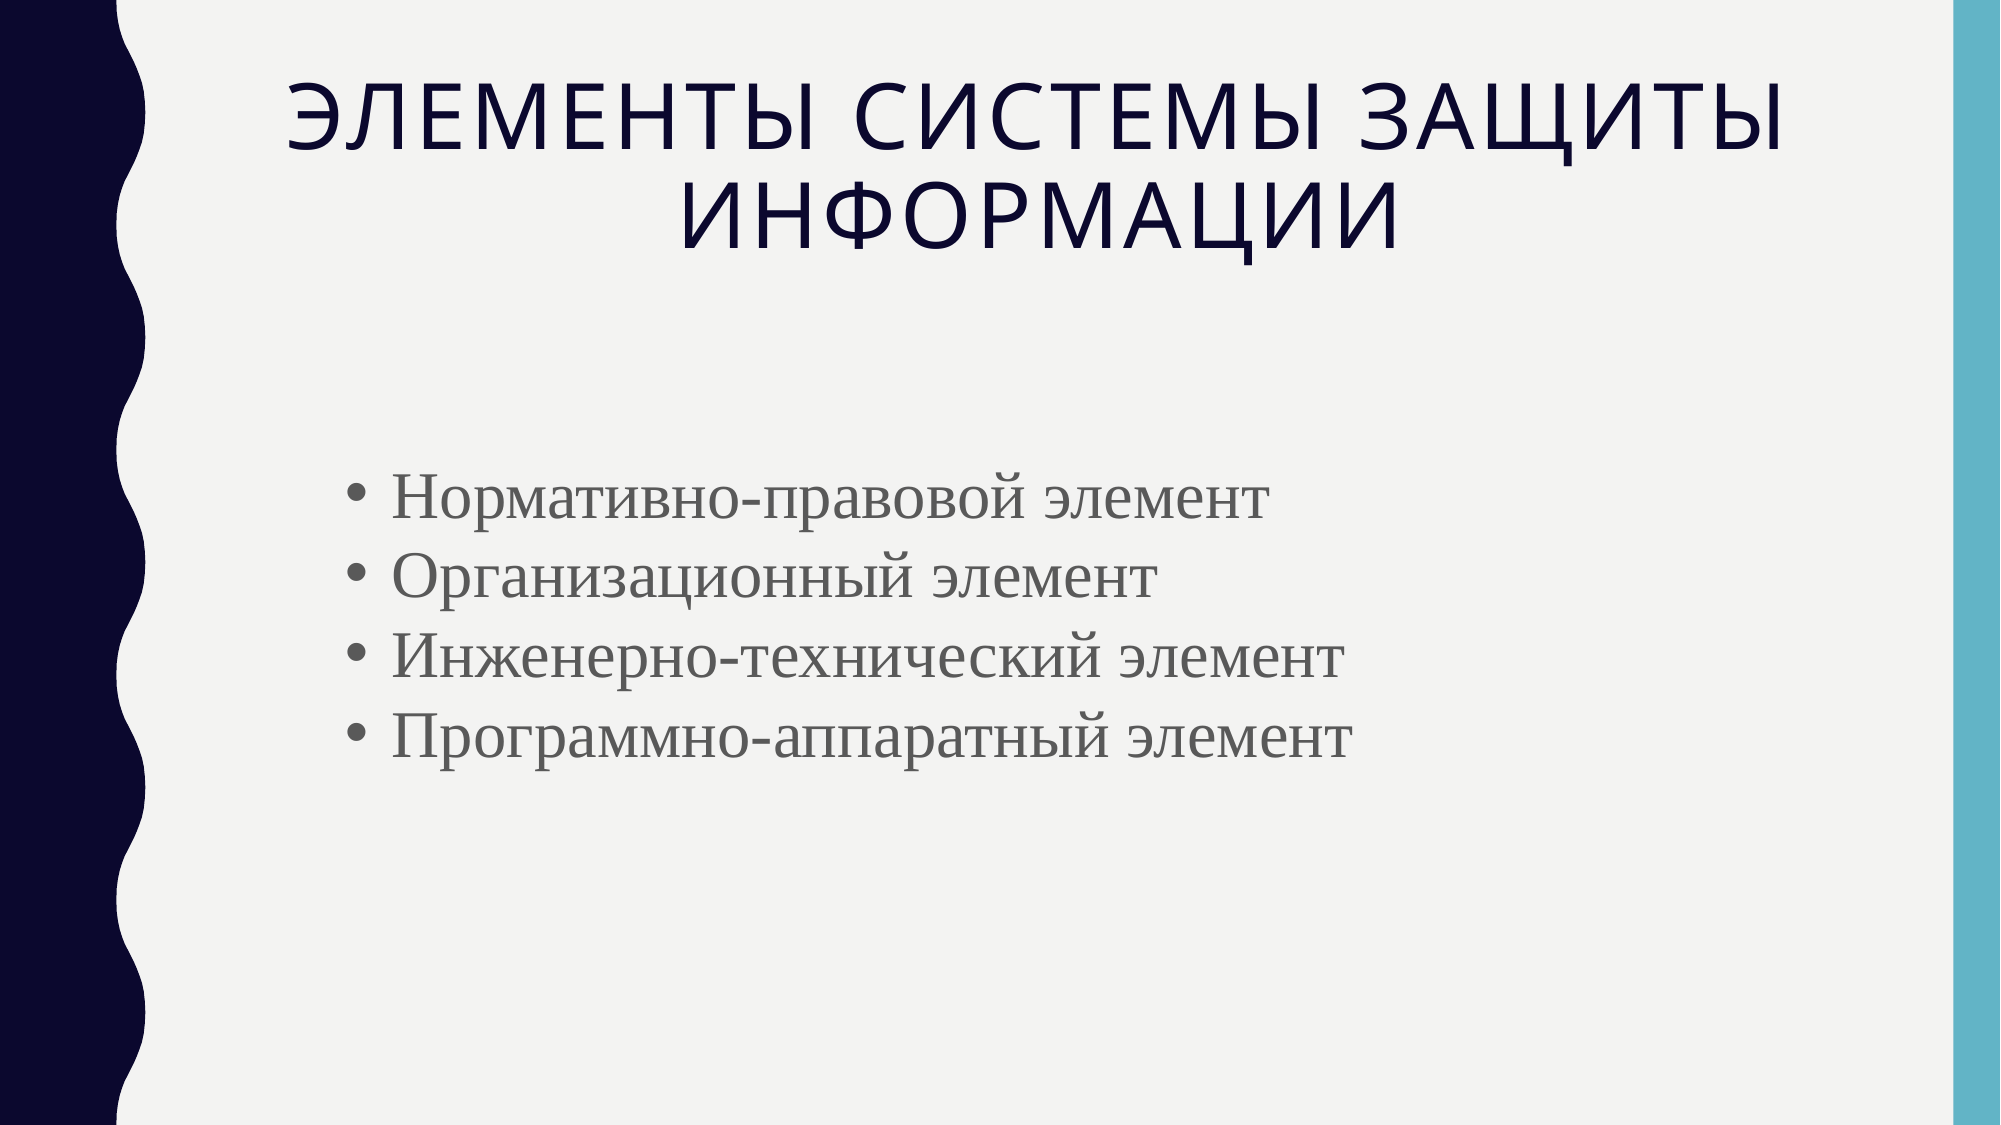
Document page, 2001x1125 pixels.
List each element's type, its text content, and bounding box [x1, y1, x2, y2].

text_box Нормативно-правовой элемент Организационный элемент Инженерно-технический элемент Программно-аппаратный элемент [329, 443, 1773, 779]
title Элементы системы защиты информации [205, 62, 1875, 308]
